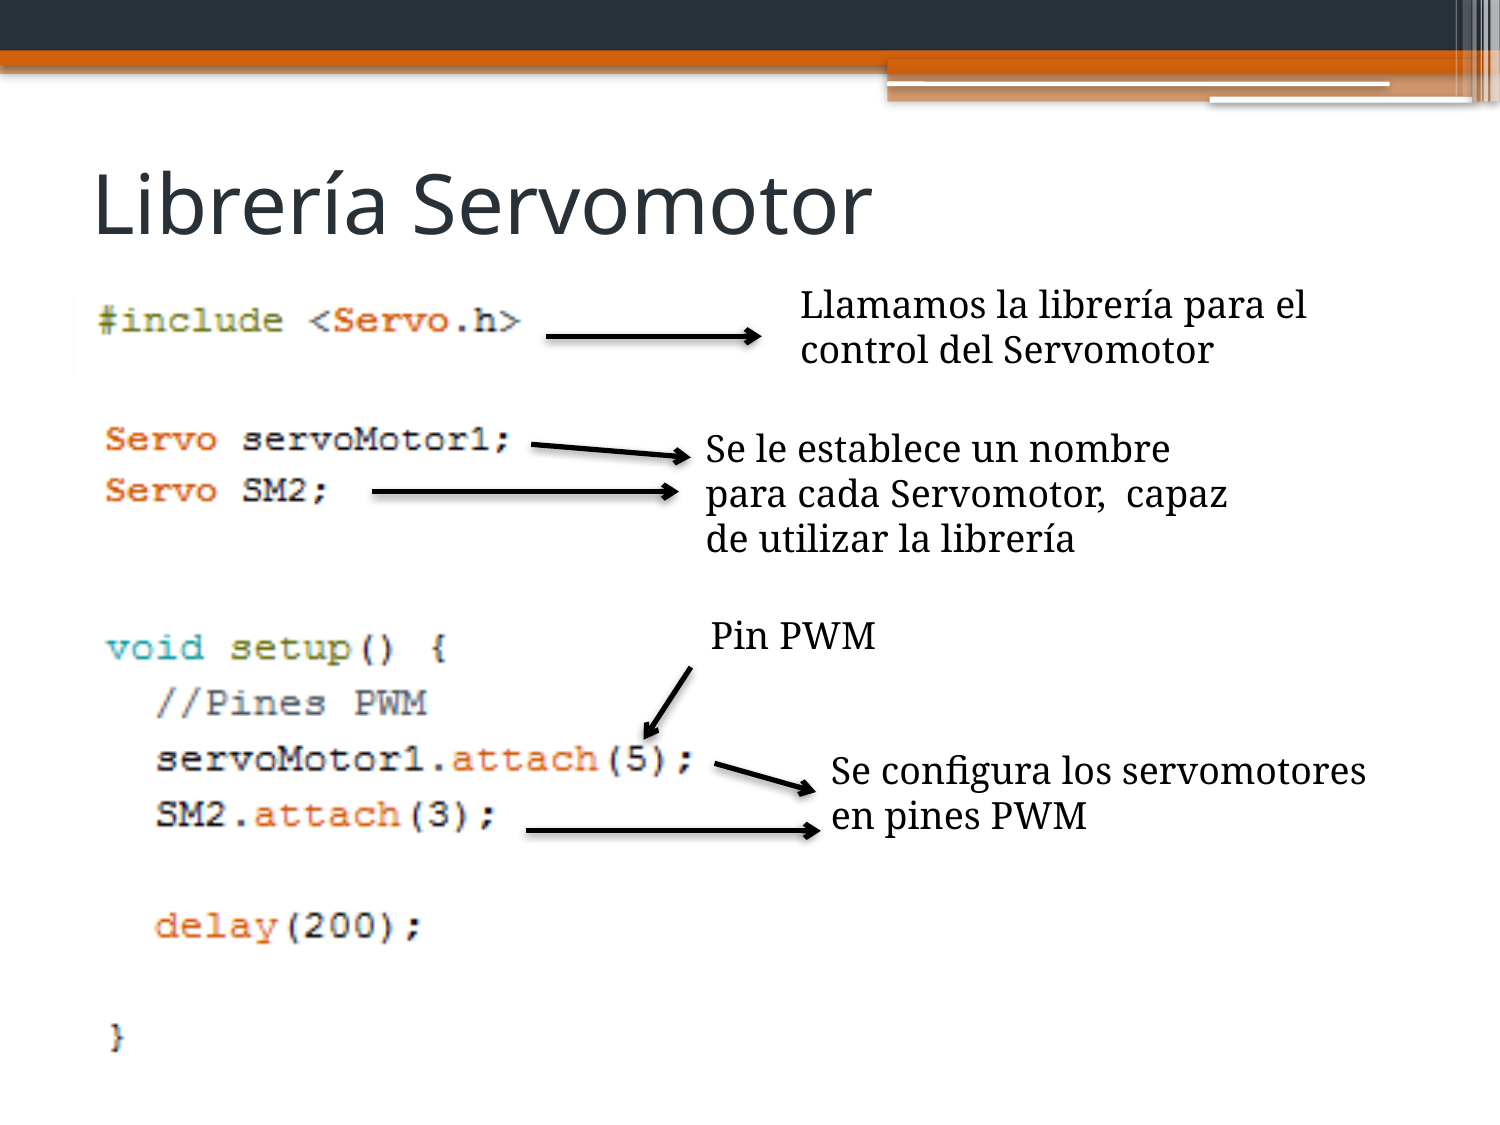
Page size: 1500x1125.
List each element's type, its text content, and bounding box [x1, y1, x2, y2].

picture [73, 294, 547, 378]
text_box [643, 666, 692, 740]
text_box Pin PWM [738, 604, 1311, 665]
text_box Llamamos la librería para el control del Servomotor [785, 273, 1365, 378]
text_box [714, 762, 817, 793]
text_box Se configura los servomotores en pines PWM [816, 739, 1431, 845]
picture [94, 597, 733, 1086]
text_box Se le establece un nombre para cada Servomotor, capaz de utilizar la librería [690, 417, 1270, 568]
title Librería Servomotor [76, 113, 1427, 289]
picture [94, 393, 532, 548]
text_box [530, 444, 692, 458]
